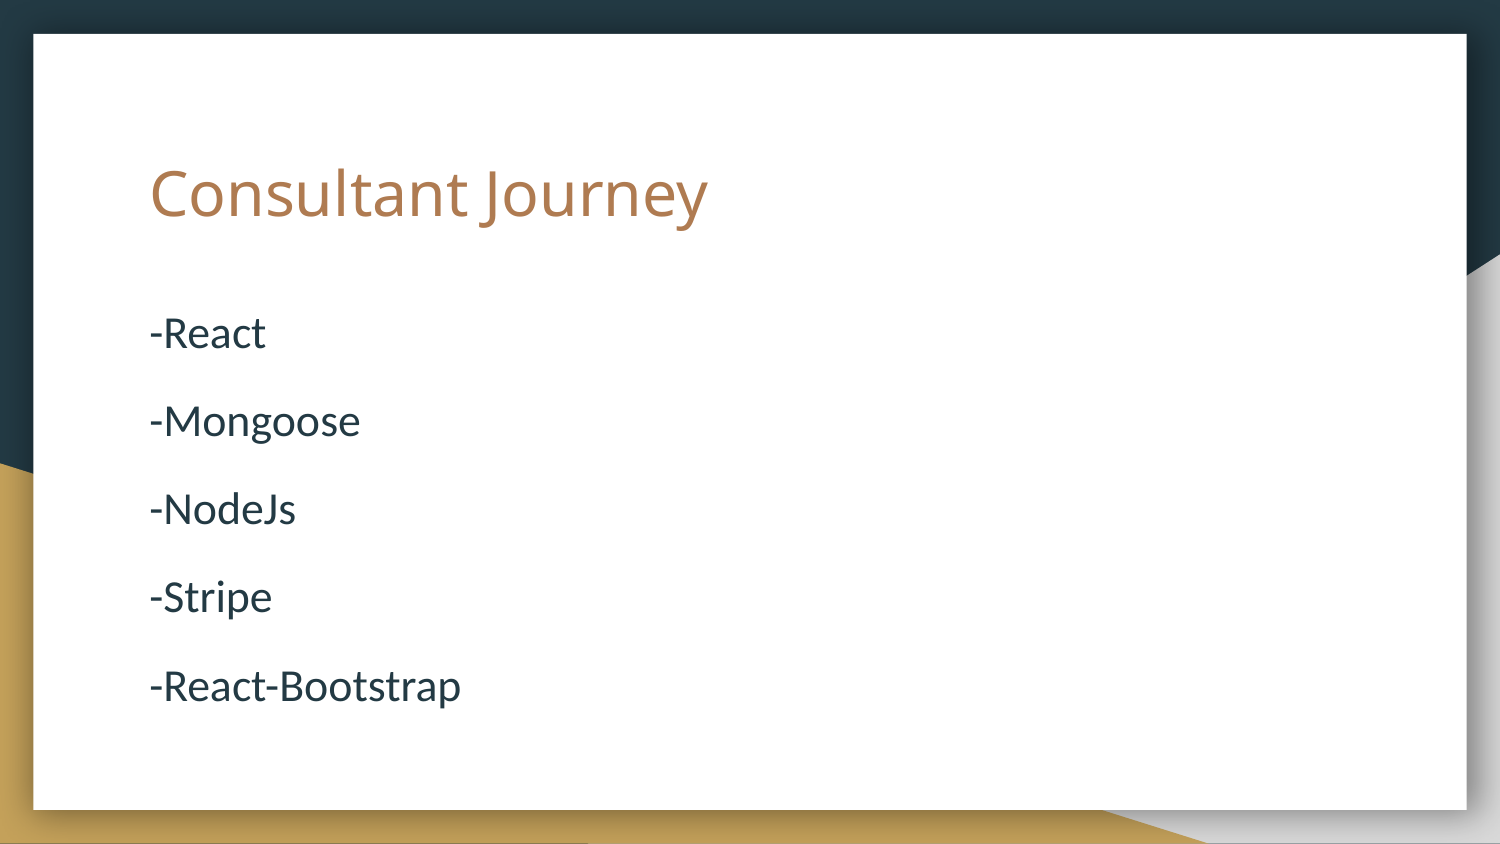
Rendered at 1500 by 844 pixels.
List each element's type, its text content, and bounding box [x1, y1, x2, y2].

list -React -Mongoose -NodeJs -Stripe -React-Bootstrap [134, 279, 1366, 681]
title Consultant Journey [134, 138, 1366, 279]
